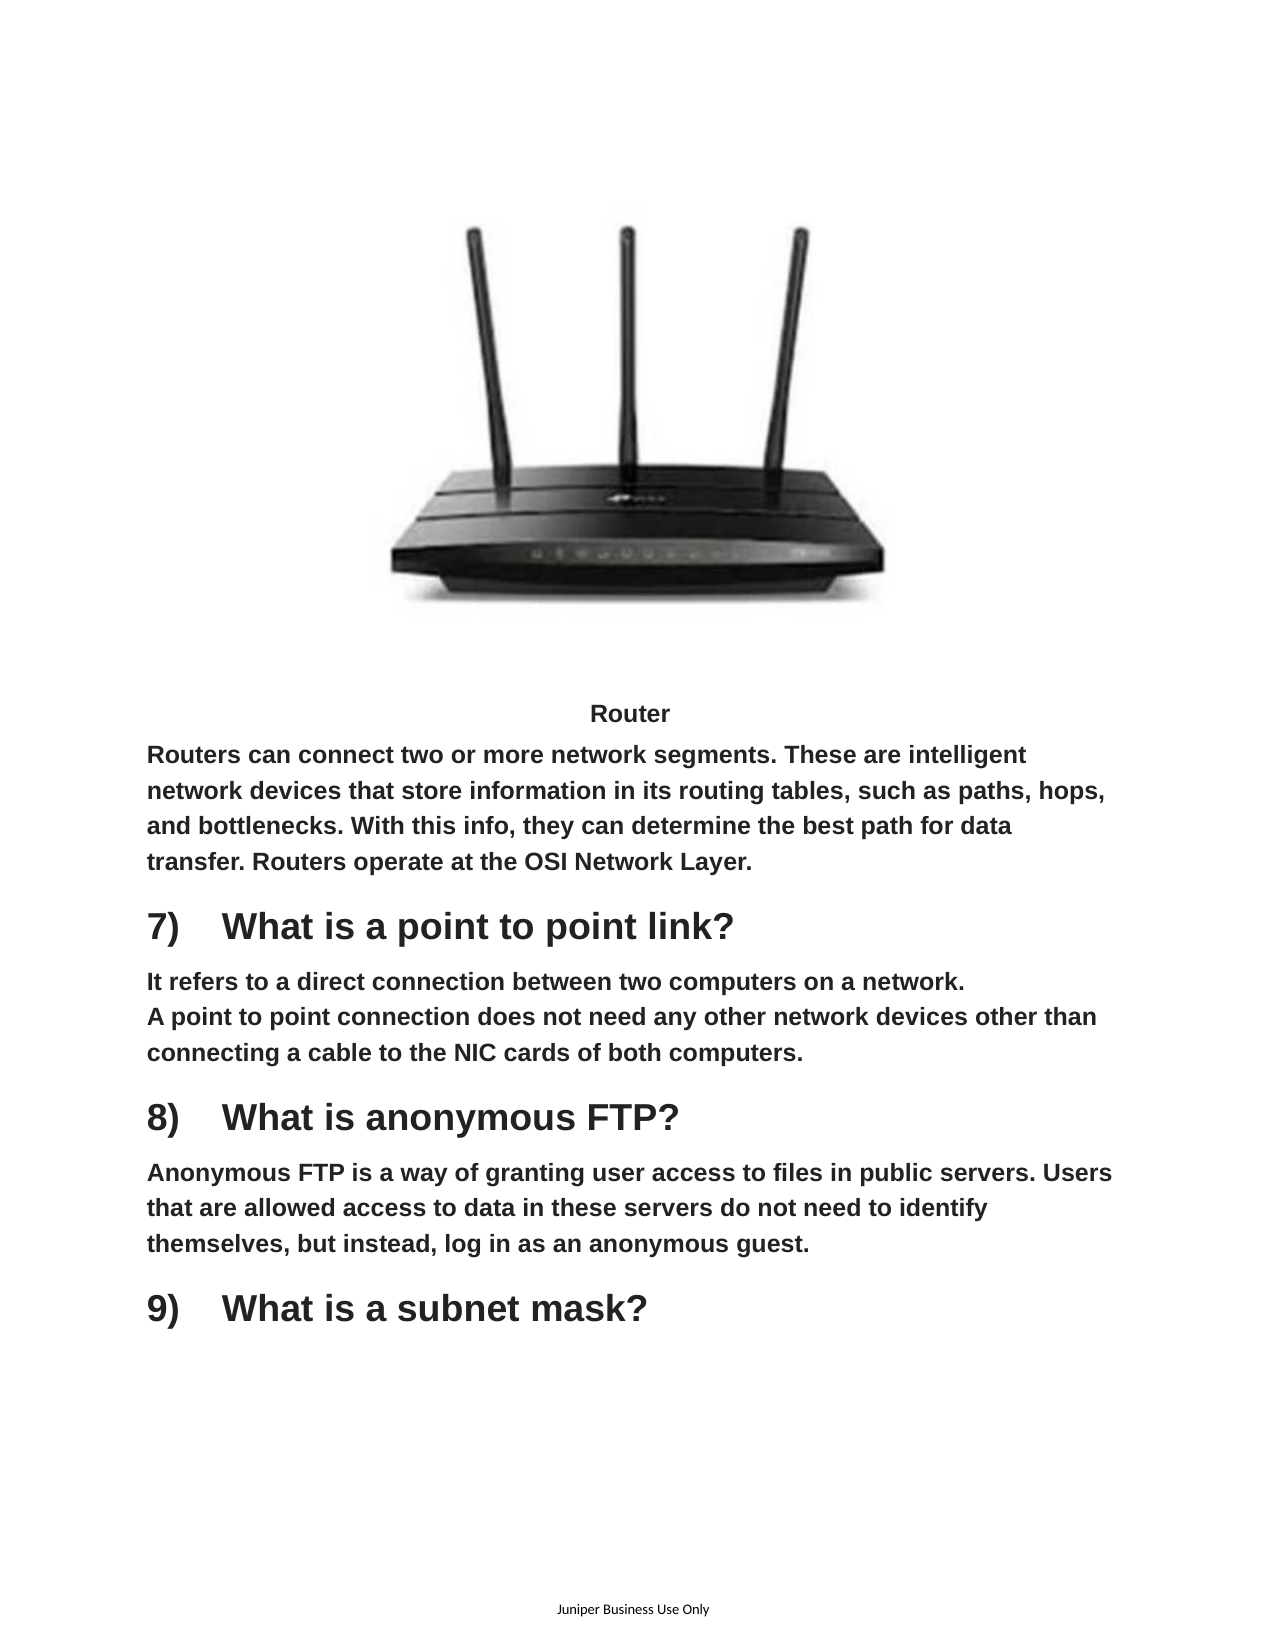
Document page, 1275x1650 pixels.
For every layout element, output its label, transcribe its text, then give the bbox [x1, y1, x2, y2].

picture [365, 149, 910, 695]
text_box Router [590, 704, 688, 727]
text_box Routers can connect two or more network segments. These are intelligent network devices that store information in its routing tables, such as paths, hops, and bottlenecks. With this info, they can determine the best path for data transfer. Routers operate at the OSI Network Layer. 7) What is a point to point link? It refers to a direct connection between two computers on a network. A point to point connection does not need any other network devices other than connecting a cable to the NIC cards of both computers. 8) What is anonymous FTP? Anonymous FTP is a way of granting user access to files in public servers. Users that are allowed access to data in these servers do not need to identify themselves, but instead, log in as an anonymous guest. 9) What is a subnet mask? [146, 733, 1118, 1435]
text_box Juniper Business Use Only [557, 1600, 717, 1619]
